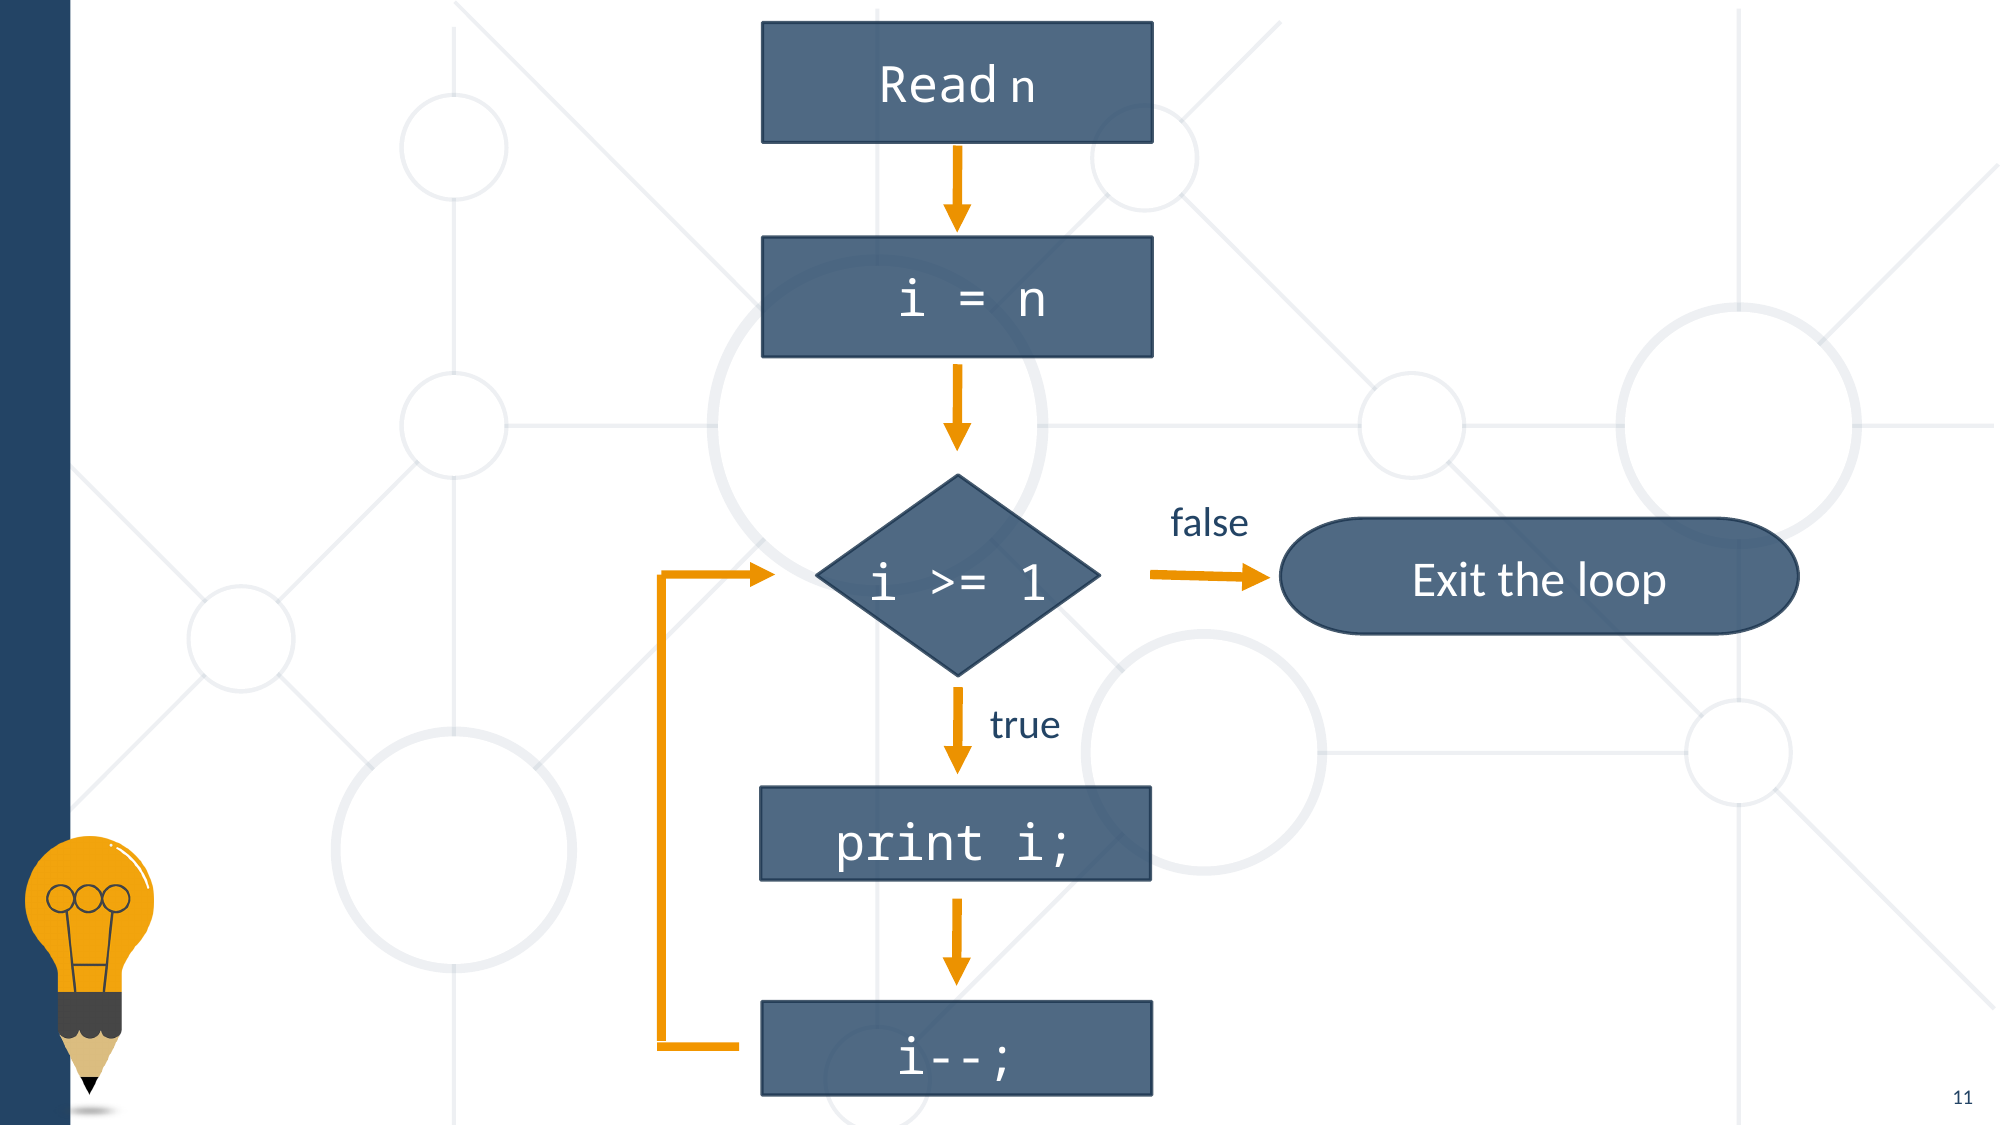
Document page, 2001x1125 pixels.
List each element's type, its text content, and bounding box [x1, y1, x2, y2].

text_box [1149, 574, 1271, 578]
text_box 11 [1927, 1067, 1989, 1117]
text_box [762, 236, 1153, 358]
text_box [762, 22, 1153, 143]
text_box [761, 1001, 1153, 1096]
text_box true [966, 685, 1085, 765]
picture [25, 836, 154, 1121]
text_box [816, 474, 1100, 677]
text_box false [1146, 471, 1274, 563]
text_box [780, 786, 1151, 881]
text_box Exit the loop [1278, 516, 1801, 637]
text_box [656, 574, 776, 1052]
